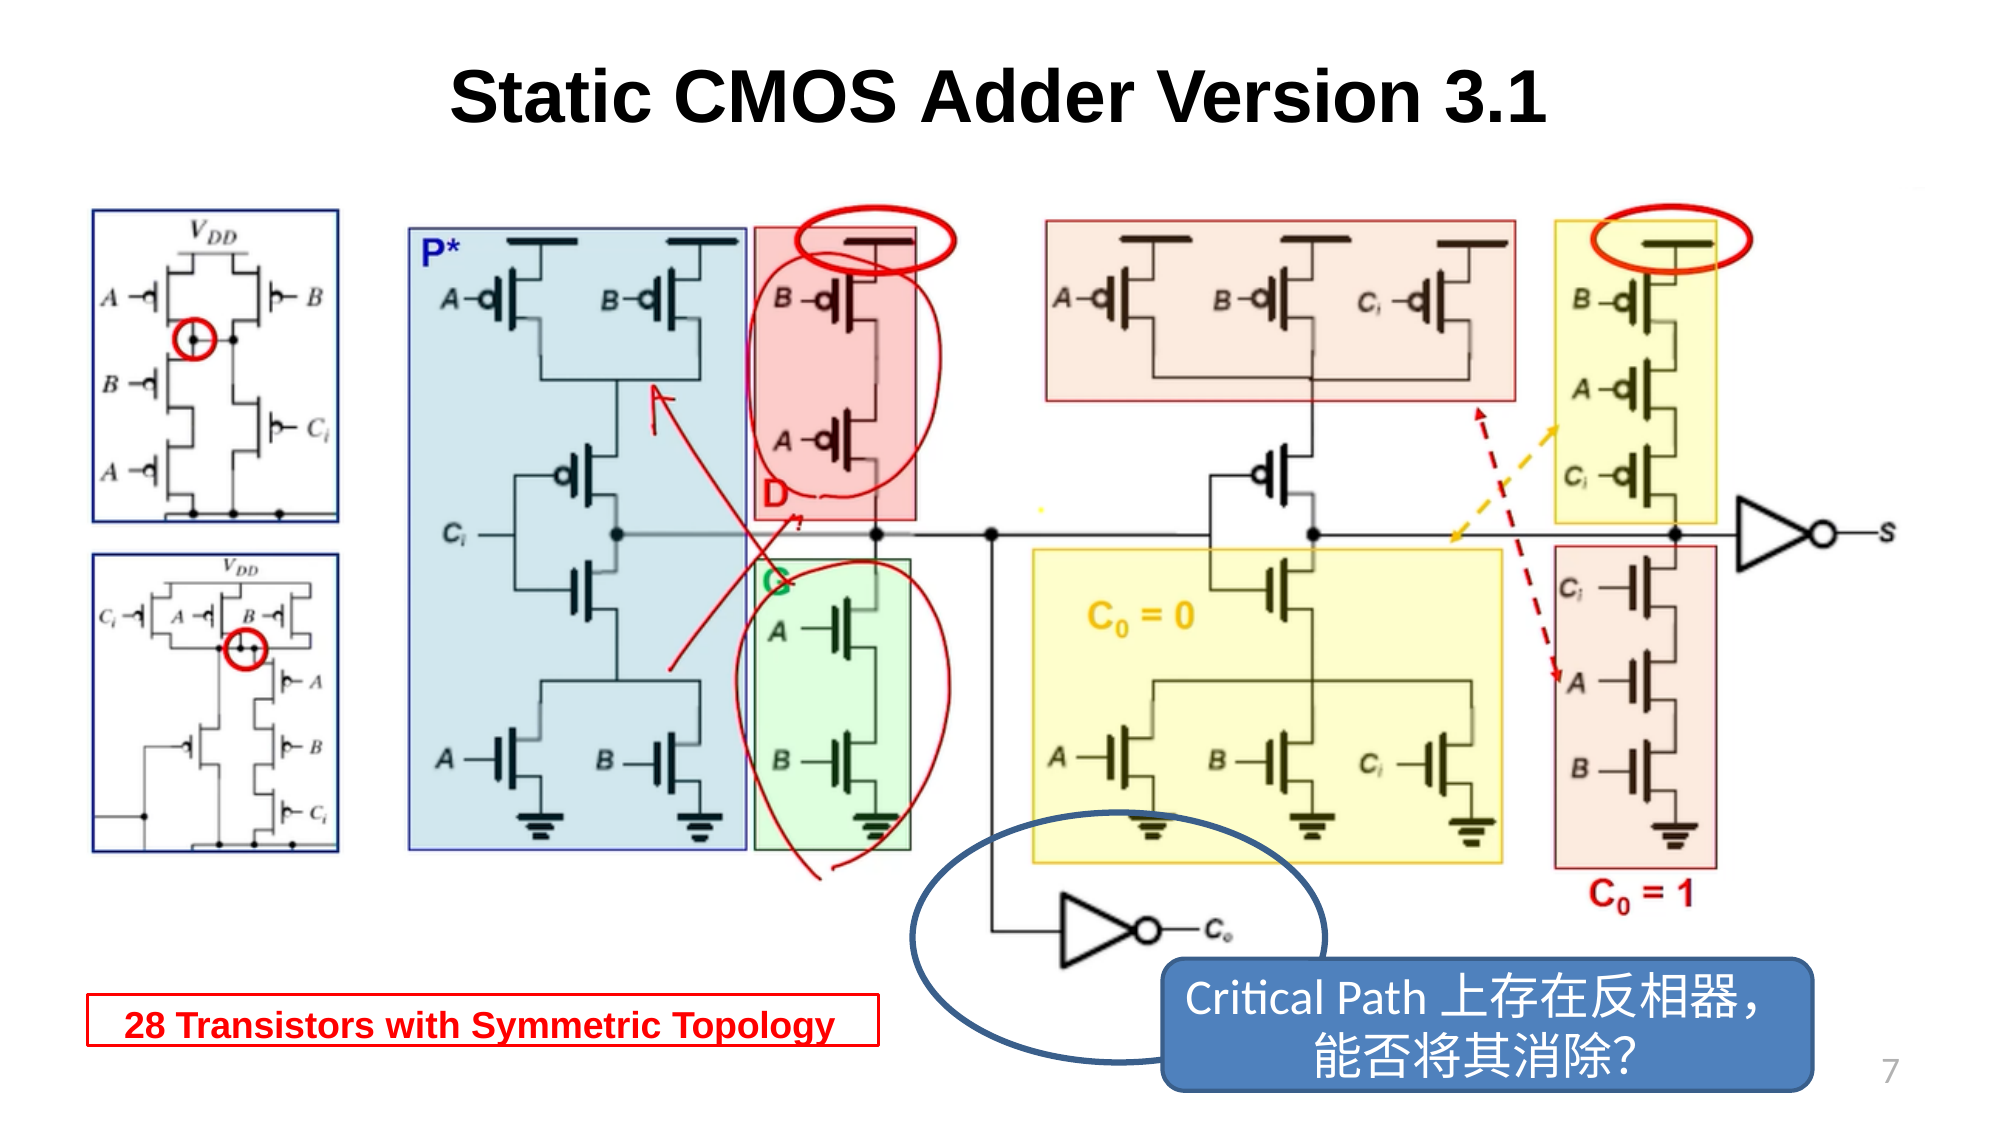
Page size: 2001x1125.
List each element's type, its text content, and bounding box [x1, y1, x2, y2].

text_box Critical Path上存在反相器，能否将其消除？ [1160, 989, 1815, 1093]
title Static CMOS Adder Version 3.1 [447, 45, 1553, 186]
slide_number 7 [1440, 1046, 1900, 1103]
picture [75, 187, 1925, 978]
text_box 28 Transistors with Symmetric Topology [87, 994, 879, 1046]
text_box [928, 989, 1160, 1065]
